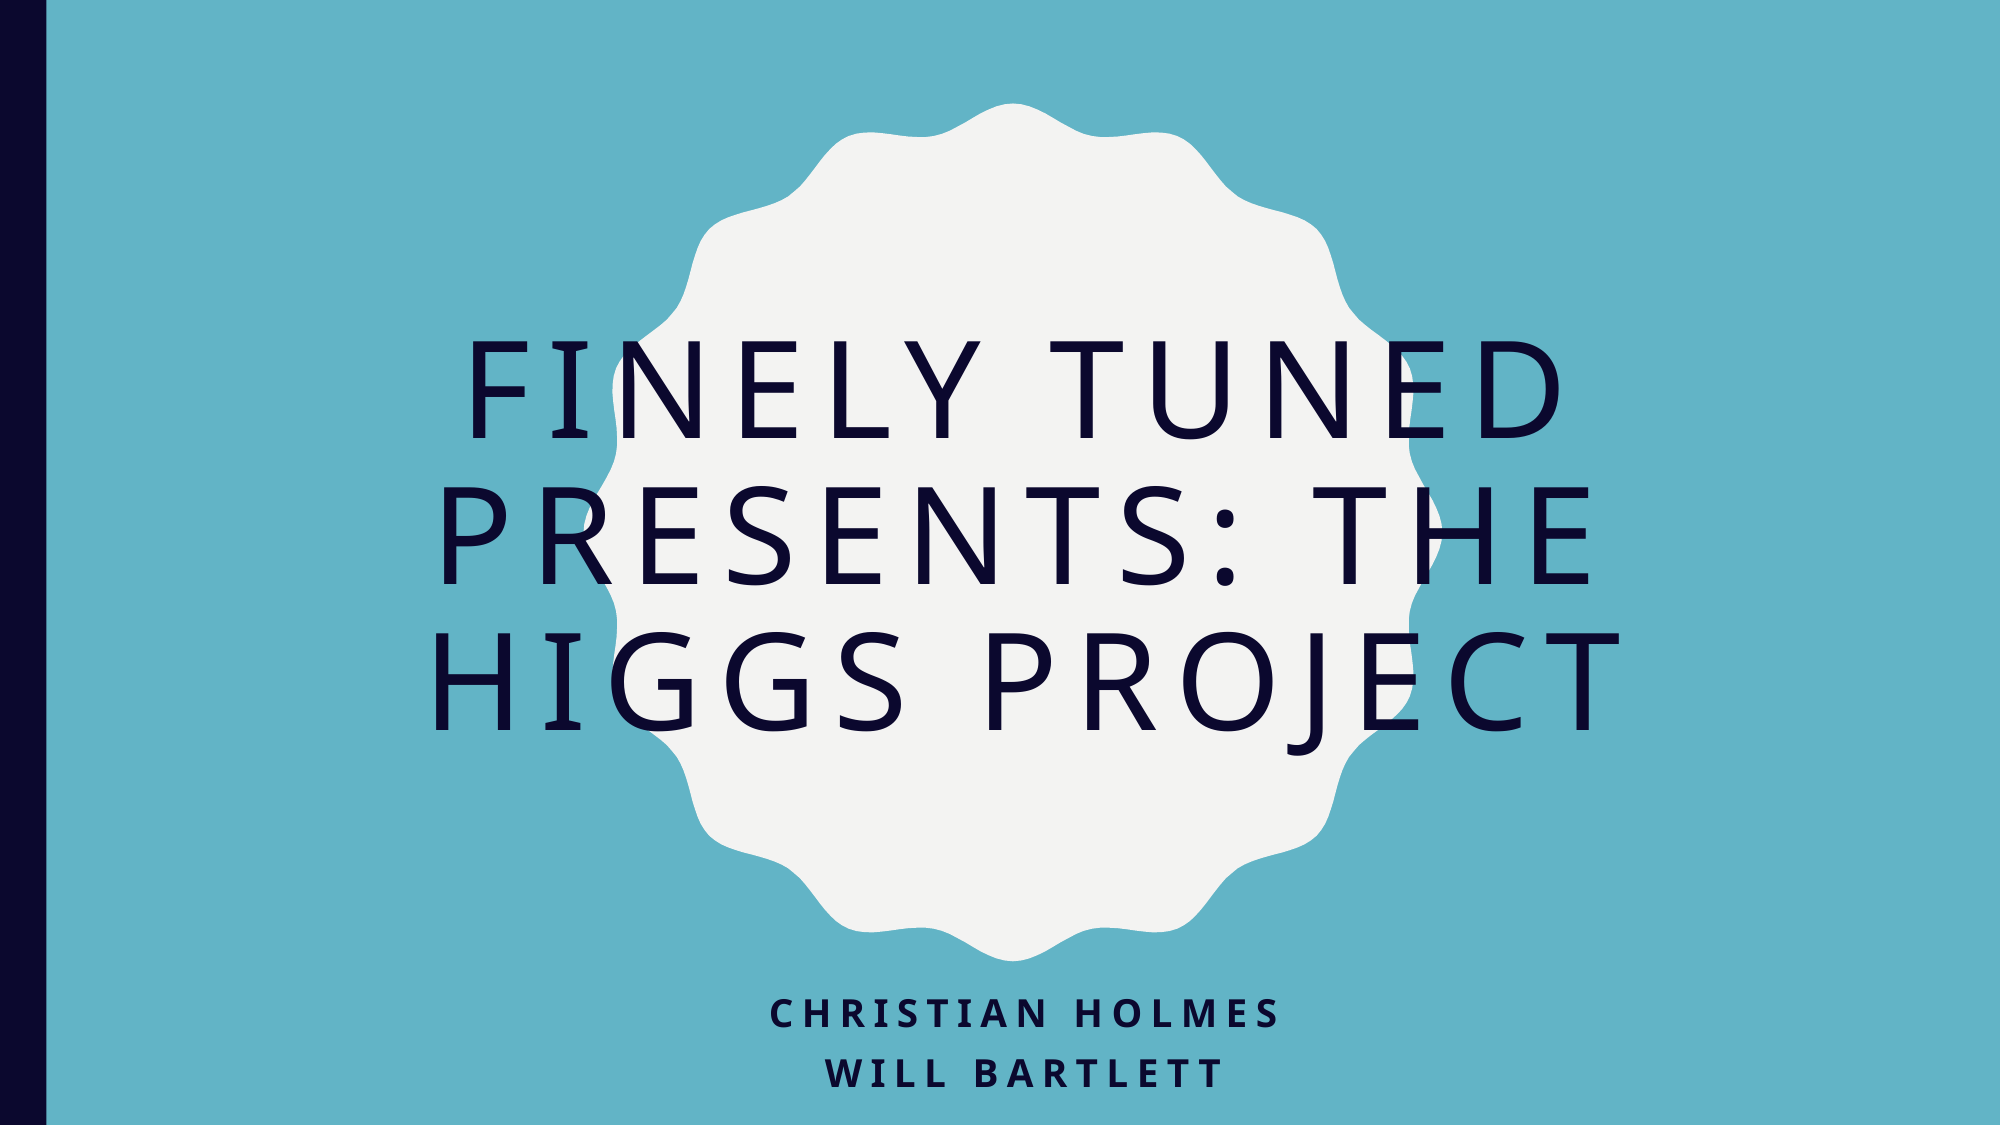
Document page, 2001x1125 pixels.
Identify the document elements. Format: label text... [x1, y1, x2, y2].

title Finely Tuned Presents: The Higgs Project [176, 180, 1870, 902]
subtitle Christian Holmes Will Bartlett [363, 980, 1684, 1103]
